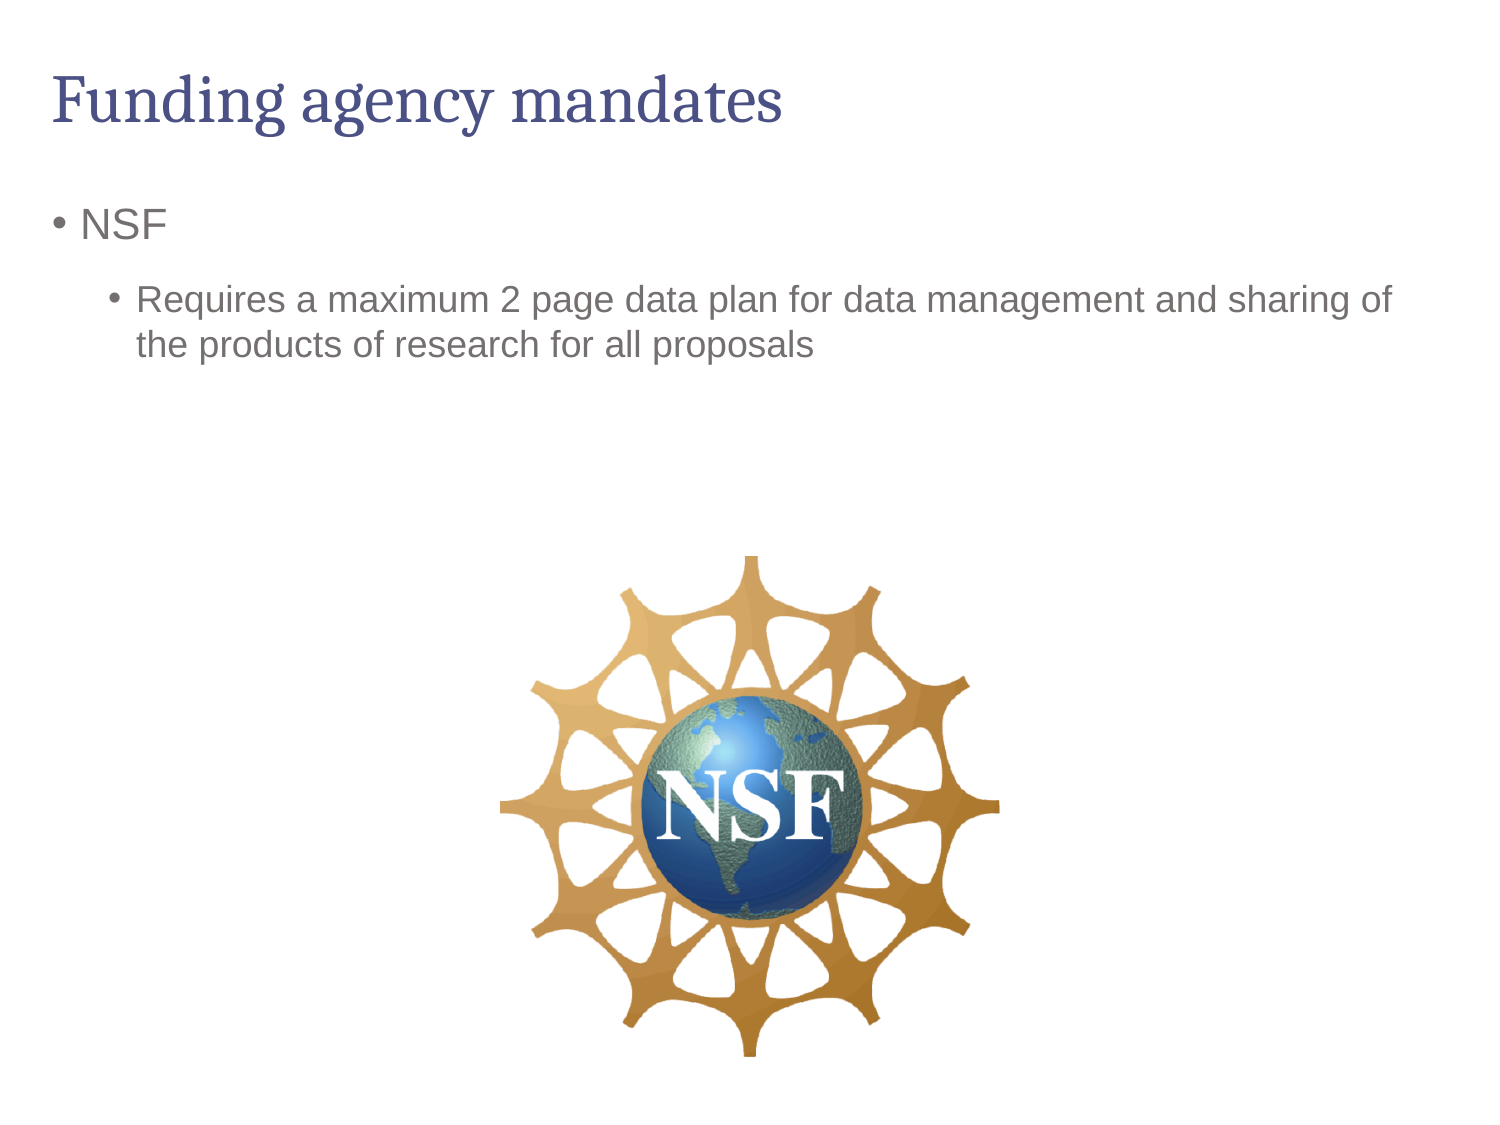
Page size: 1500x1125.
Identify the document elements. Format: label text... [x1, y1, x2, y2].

title Funding agency mandates [36, 25, 1464, 175]
list NSF Requires a maximum 2 page data plan for data management and sharing of the products of research for all proposals [36, 194, 1464, 1057]
picture [499, 556, 1001, 1057]
